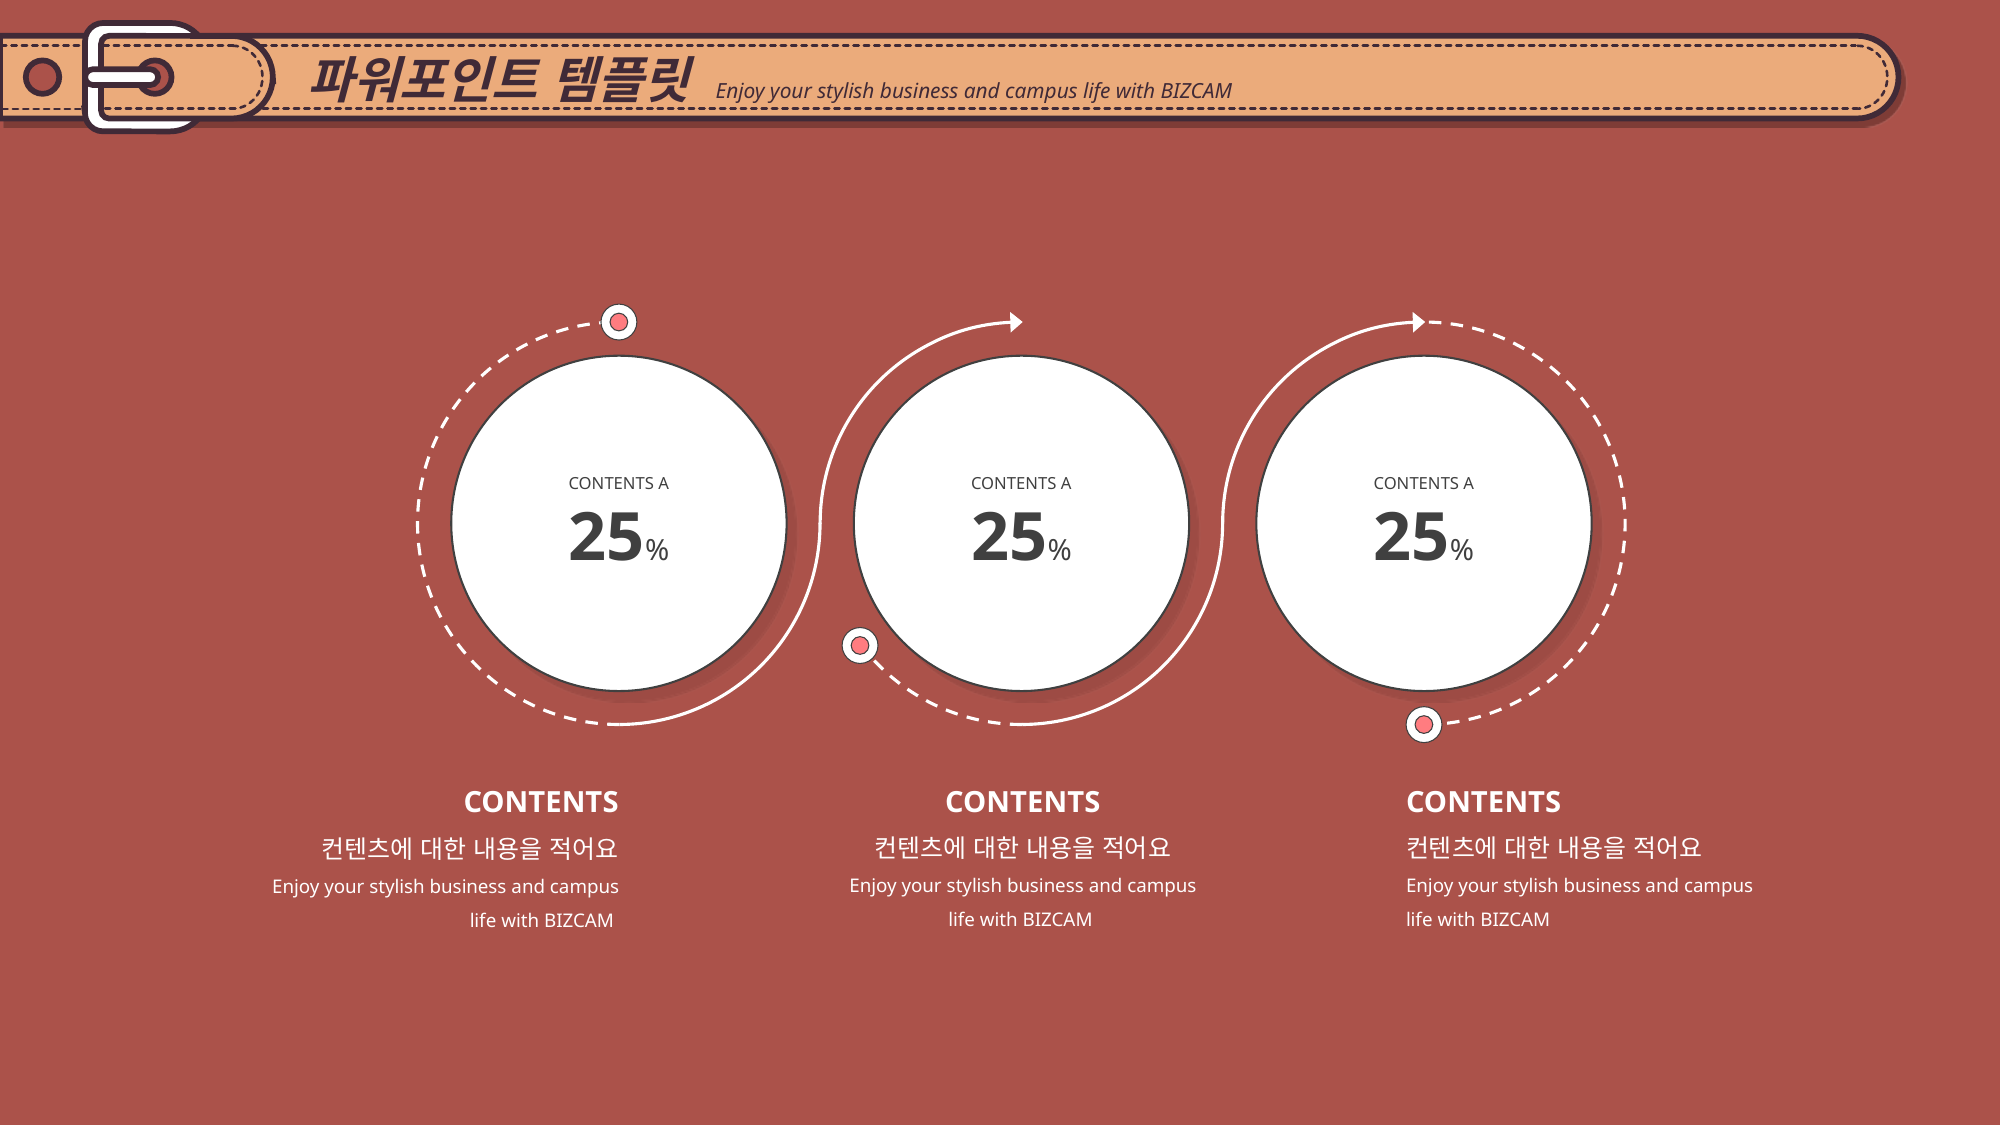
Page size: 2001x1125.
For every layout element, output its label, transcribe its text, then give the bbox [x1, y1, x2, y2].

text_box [600, 304, 637, 341]
text_box CONTENTS A 25% [1255, 354, 1428, 693]
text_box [0, 22, 1899, 132]
text_box [1021, 522, 1224, 726]
text_box [416, 321, 619, 726]
text_box [618, 522, 822, 726]
text_box CONTENTS 컨텐츠에 대한 내용을 적어요 Enjoy your stylish business and campus life with BIZCAM [1391, 758, 1792, 938]
text_box [819, 311, 1023, 525]
text_box CONTENTS A 25% [617, 354, 788, 523]
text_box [1406, 706, 1442, 743]
text_box [1221, 311, 1426, 525]
text_box [1423, 321, 1627, 725]
text_box [871, 523, 1022, 726]
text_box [842, 627, 879, 664]
text_box CONTENTS 컨텐츠에 대한 내용을 적어요 Enjoy your stylish business and campus life with BIZCAM [232, 758, 634, 939]
text_box CONTENTS 컨텐츠에 대한 내용을 적어요 Enjoy your stylish business and campus life with BIZCAM [822, 758, 1224, 938]
text_box CONTENTS A 25% [852, 354, 1191, 619]
